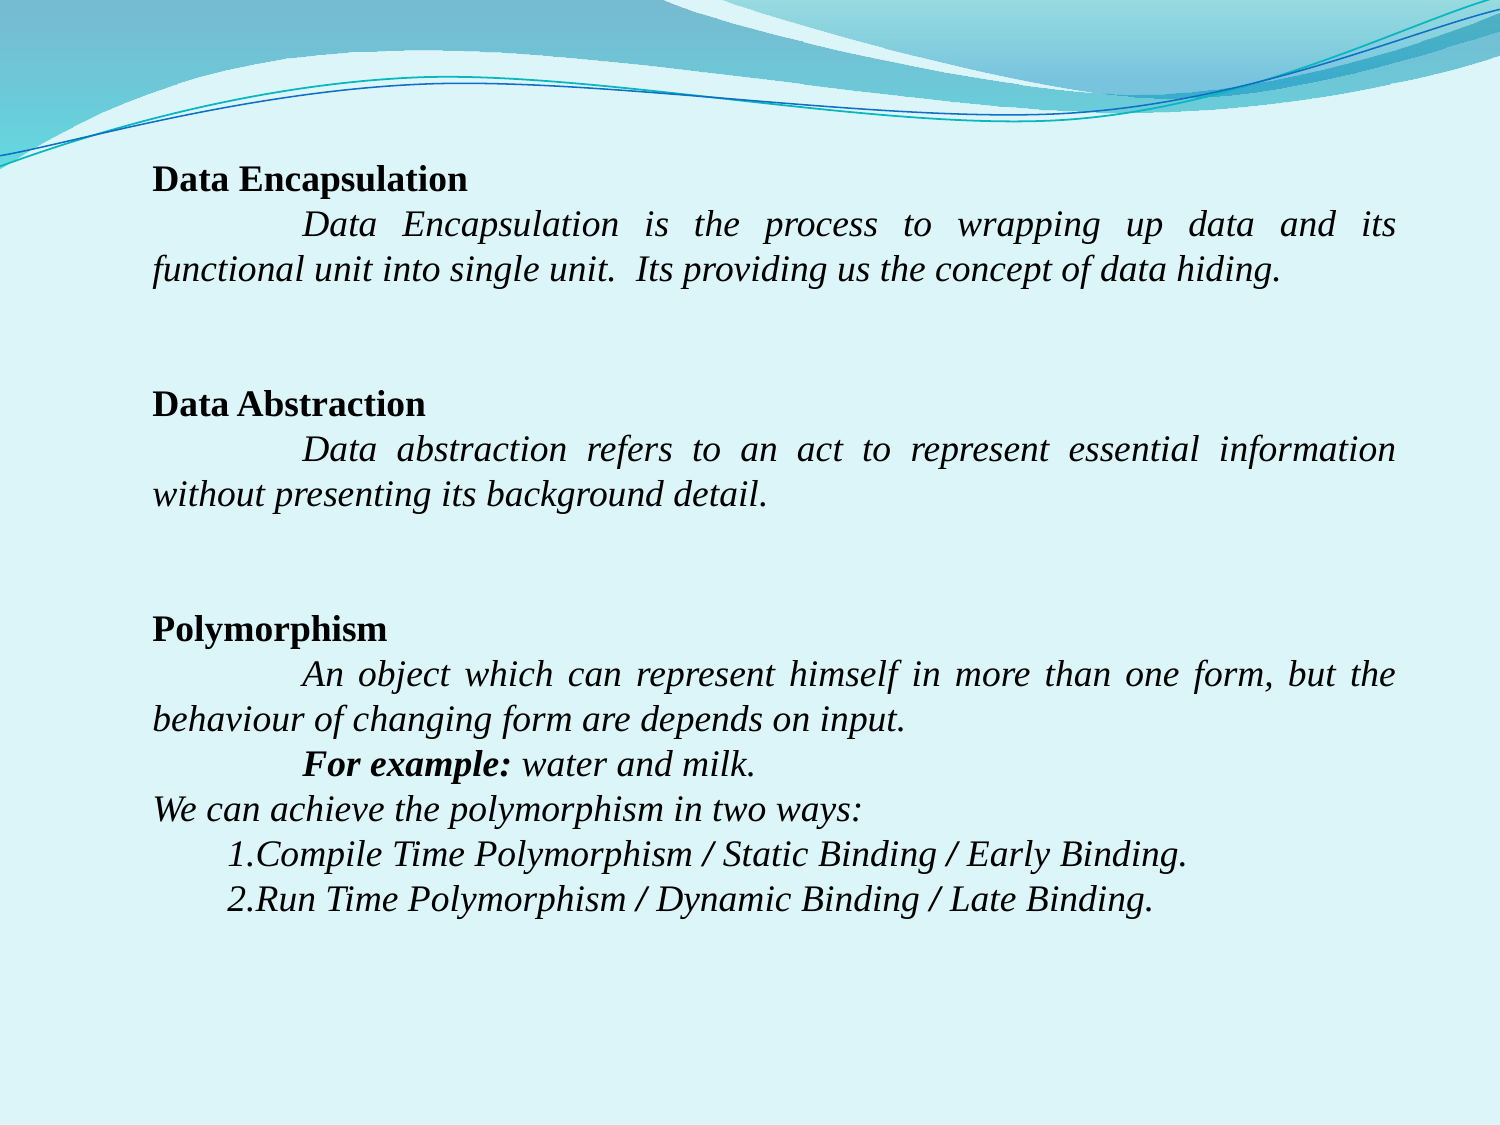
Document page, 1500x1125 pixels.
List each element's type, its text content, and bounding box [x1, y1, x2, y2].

text_box Data Encapsulation Data Encapsulation is the process to wrapping up data and its functional unit into single unit. Its providing us the concept of data hiding. Data Abstraction Data abstraction refers to an act to represent essential information without presenting its background detail. Polymorphism An object which can represent himself in more than one form, but the behaviour of changing form are depends on input. For example: water and milk. We can achieve the polymorphism in two ways: Compile Time Polymorphism / Static Binding / Early Binding. Run Time Polymorphism / Dynamic Binding / Late Binding. [137, 153, 1413, 964]
